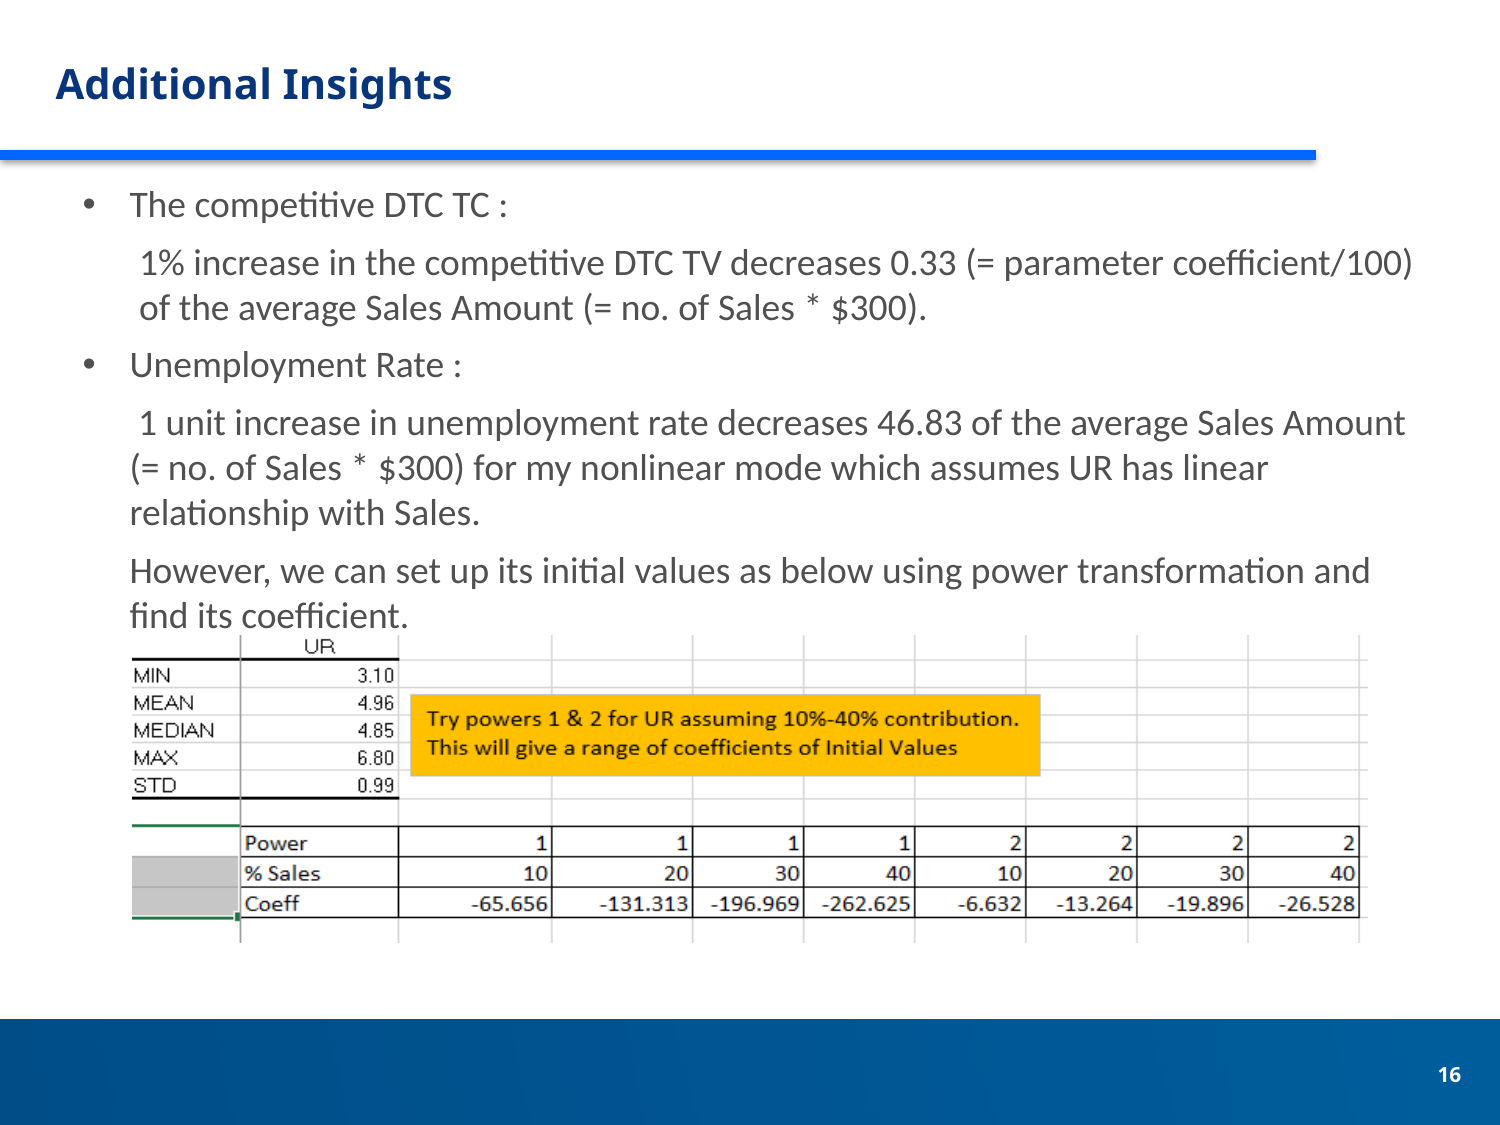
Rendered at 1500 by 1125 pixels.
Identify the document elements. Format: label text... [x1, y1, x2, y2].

picture [132, 635, 1368, 944]
title Additional Insights [40, 24, 1391, 142]
text_box The competitive DTC TC : 1% increase in the competitive DTC TV decreases 0.33 (= parameter coefficient/100) of the average Sales Amount (= no. of Sales * $300). Unemployment Rate : 1 unit increase in unemployment rate decreases 46.83 of the average Sales Amount (= no. of Sales * $300) for my nonlinear mode which assumes UR has linear relationship with Sales. However, we can set up its initial values as below using power transformation and find its coefficient. [67, 173, 1430, 816]
